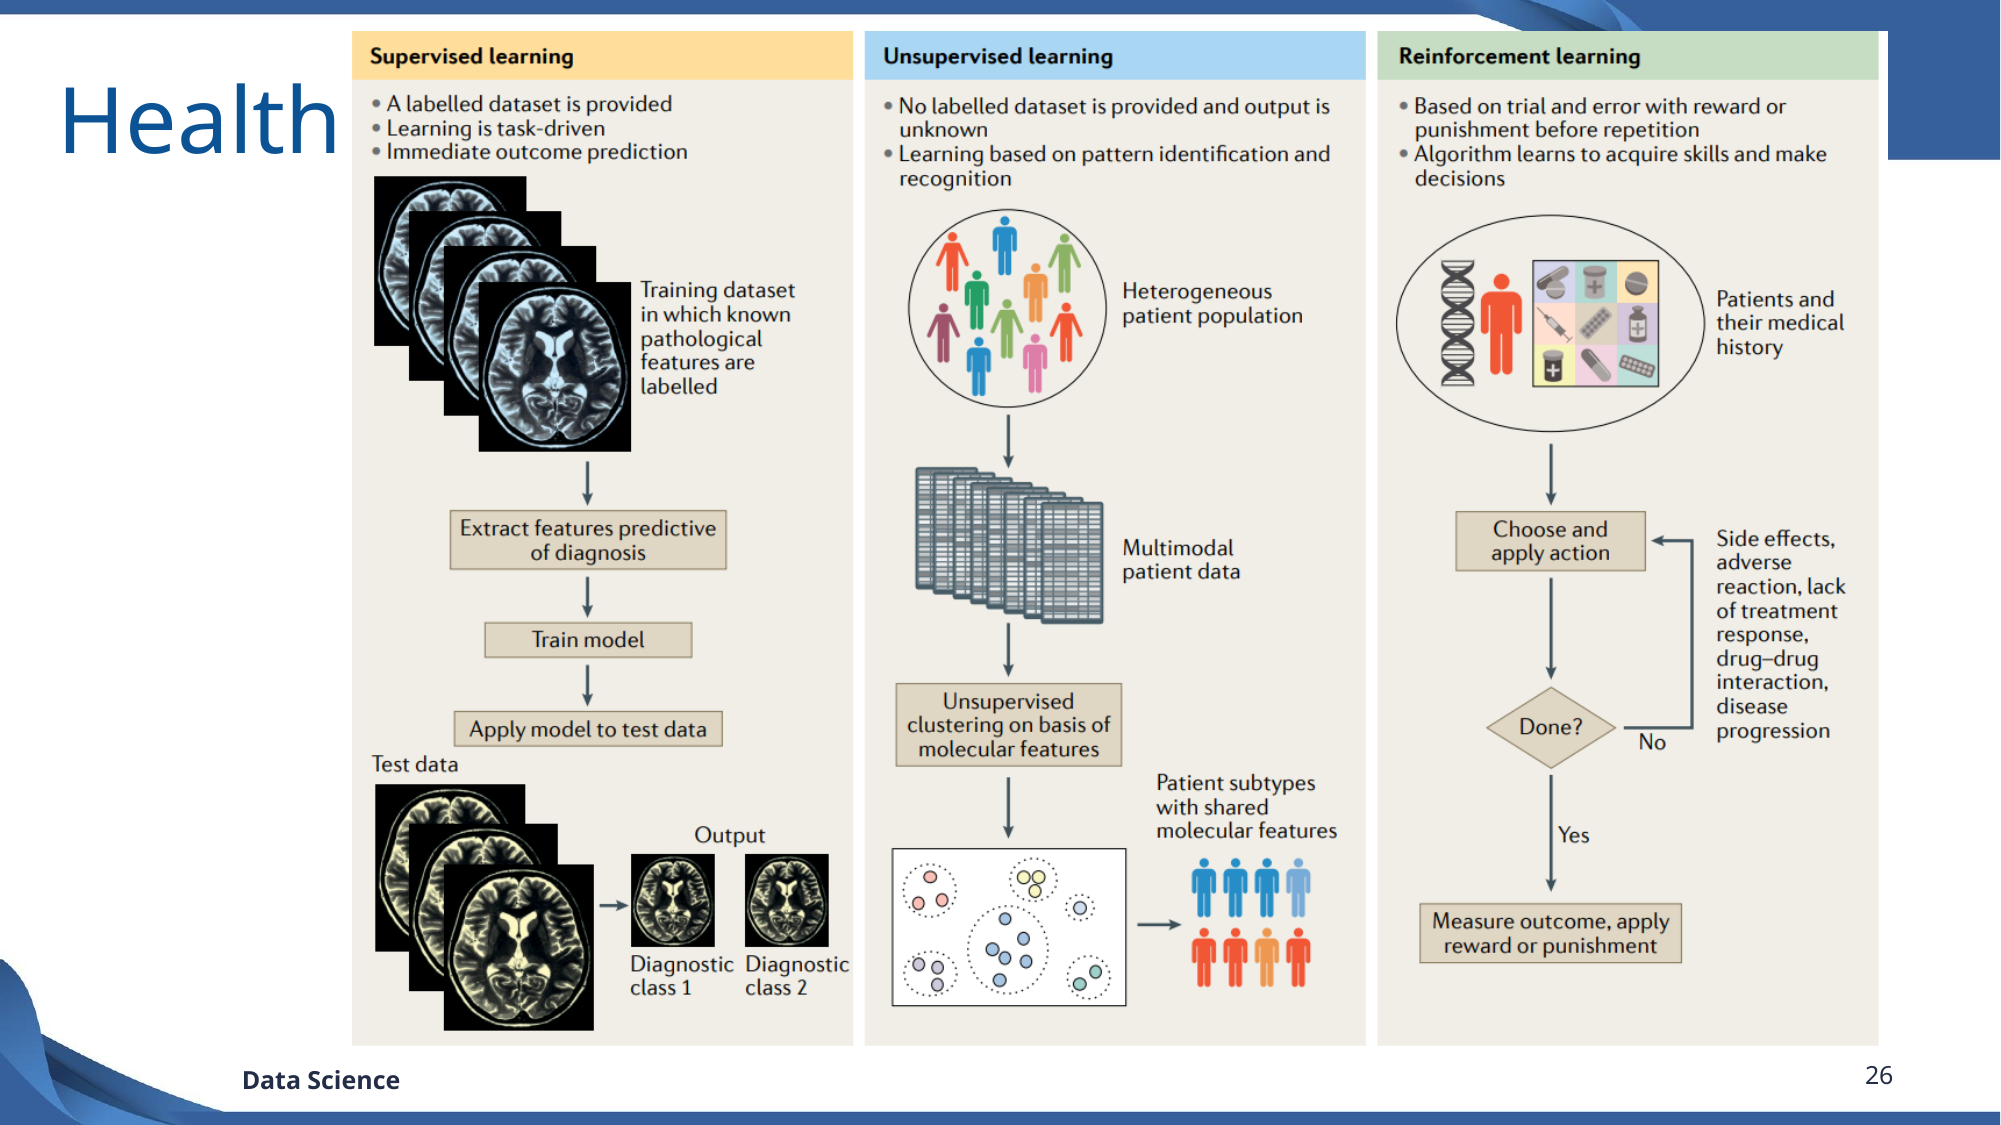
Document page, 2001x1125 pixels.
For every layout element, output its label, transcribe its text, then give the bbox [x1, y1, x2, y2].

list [337, 31, 1888, 1055]
title Health [42, 14, 1768, 233]
picture [0, 0, 2001, 1125]
